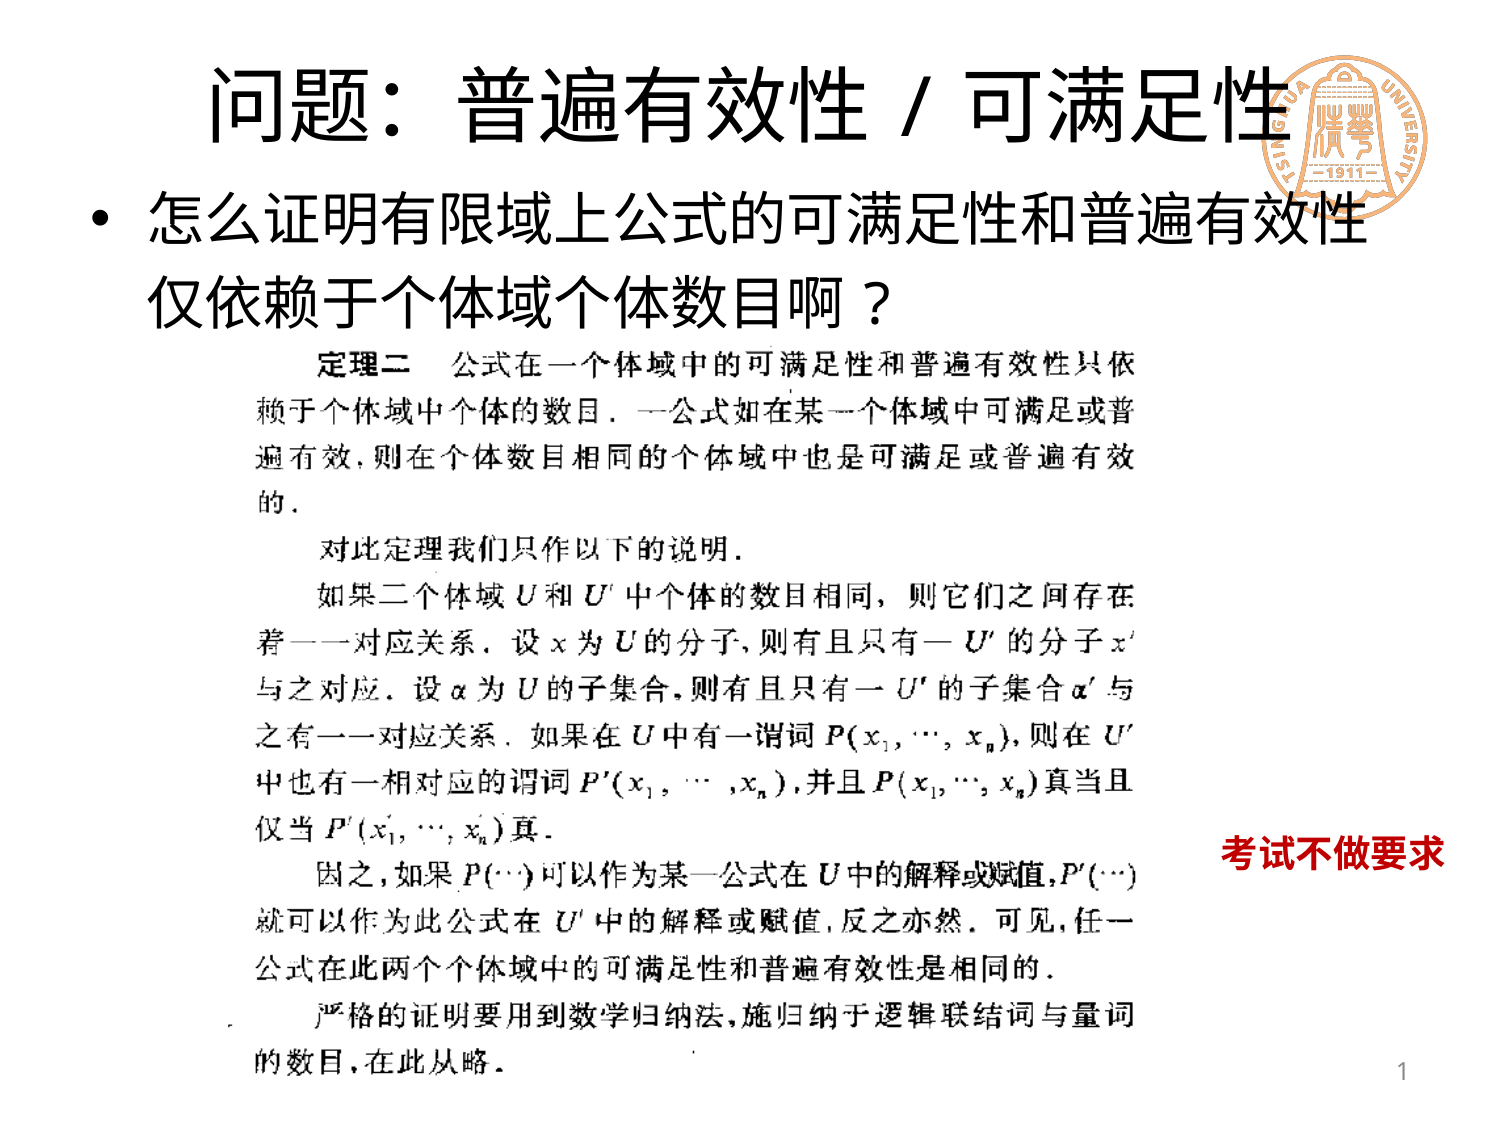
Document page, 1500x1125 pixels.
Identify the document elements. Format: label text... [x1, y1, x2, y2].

slide_number 1 [1247, 1042, 1425, 1103]
picture [206, 342, 1243, 1103]
picture [1425, 53, 1429, 223]
list 怎么证明有限域上公式的可满足性和普遍有效性仅依赖于个体域个体数目啊? [75, 160, 1425, 1005]
title 问题：普遍有效性/可满足性 [75, 45, 1425, 160]
text_box 考试不做要求 [1247, 822, 1461, 882]
